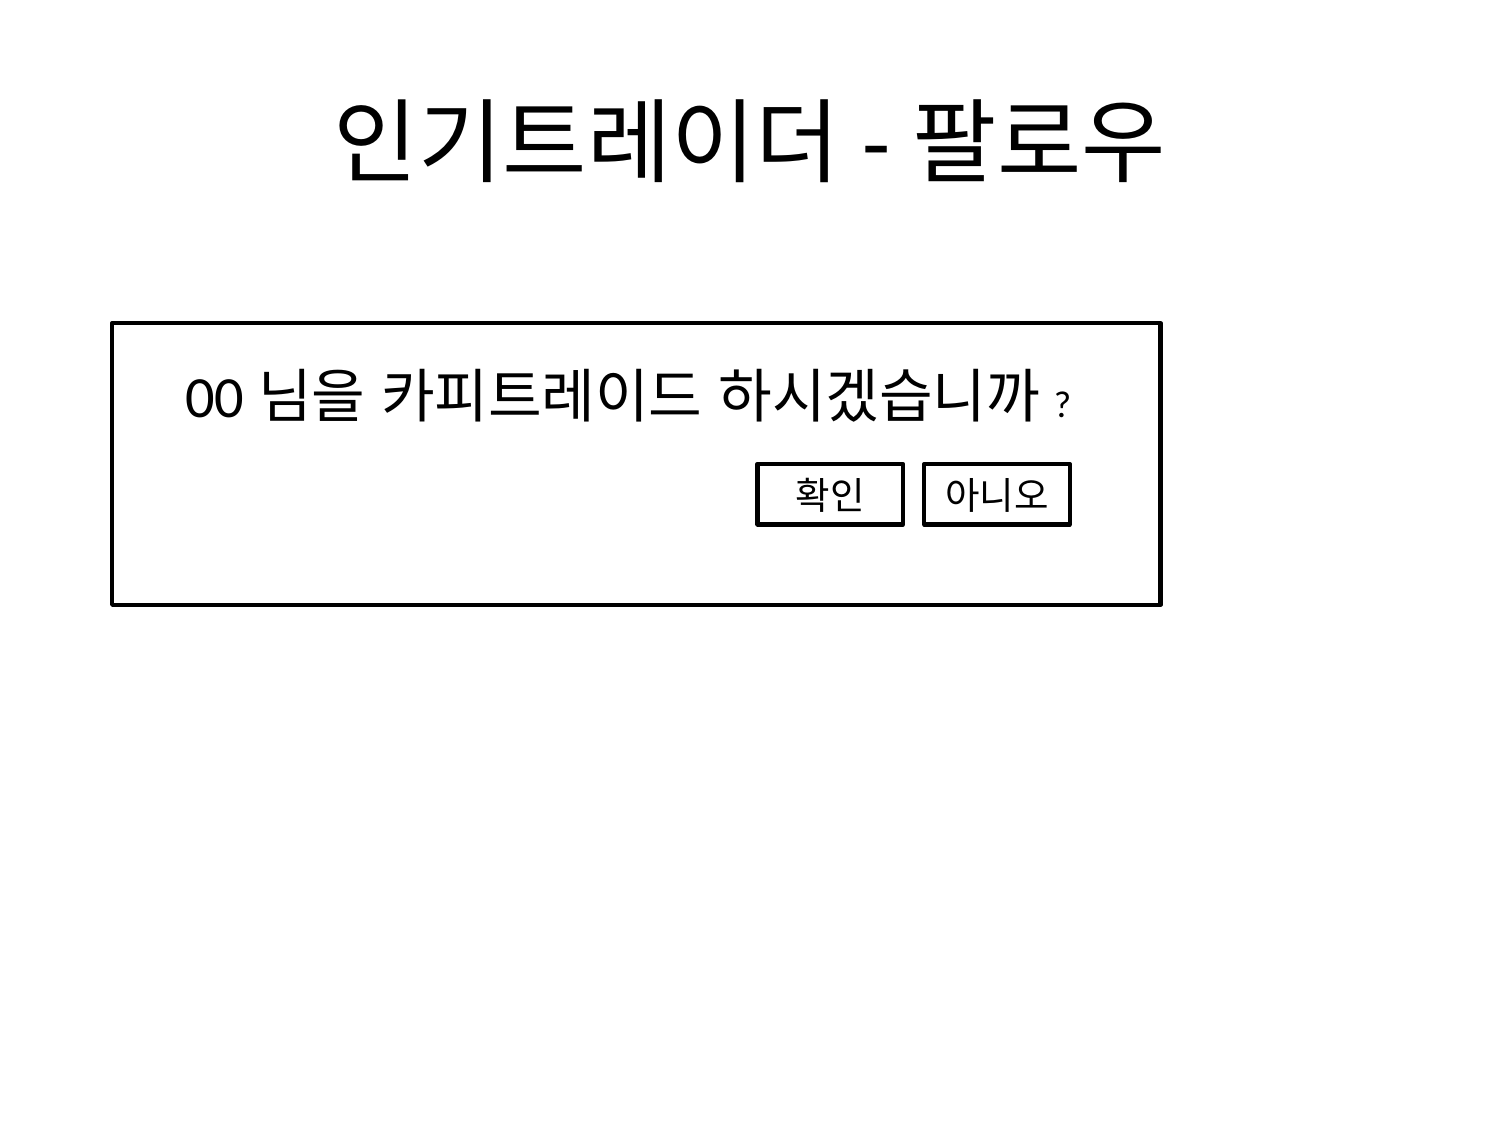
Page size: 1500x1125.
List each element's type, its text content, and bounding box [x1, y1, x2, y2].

text_box [110, 321, 1163, 607]
text_box 00님을 카피트레이드 하시겠습니까? [170, 352, 1330, 437]
text_box 아니오 [922, 462, 1072, 527]
text_box 확인 [755, 462, 905, 527]
title 인기트레이더-팔로우 [75, 45, 1425, 233]
